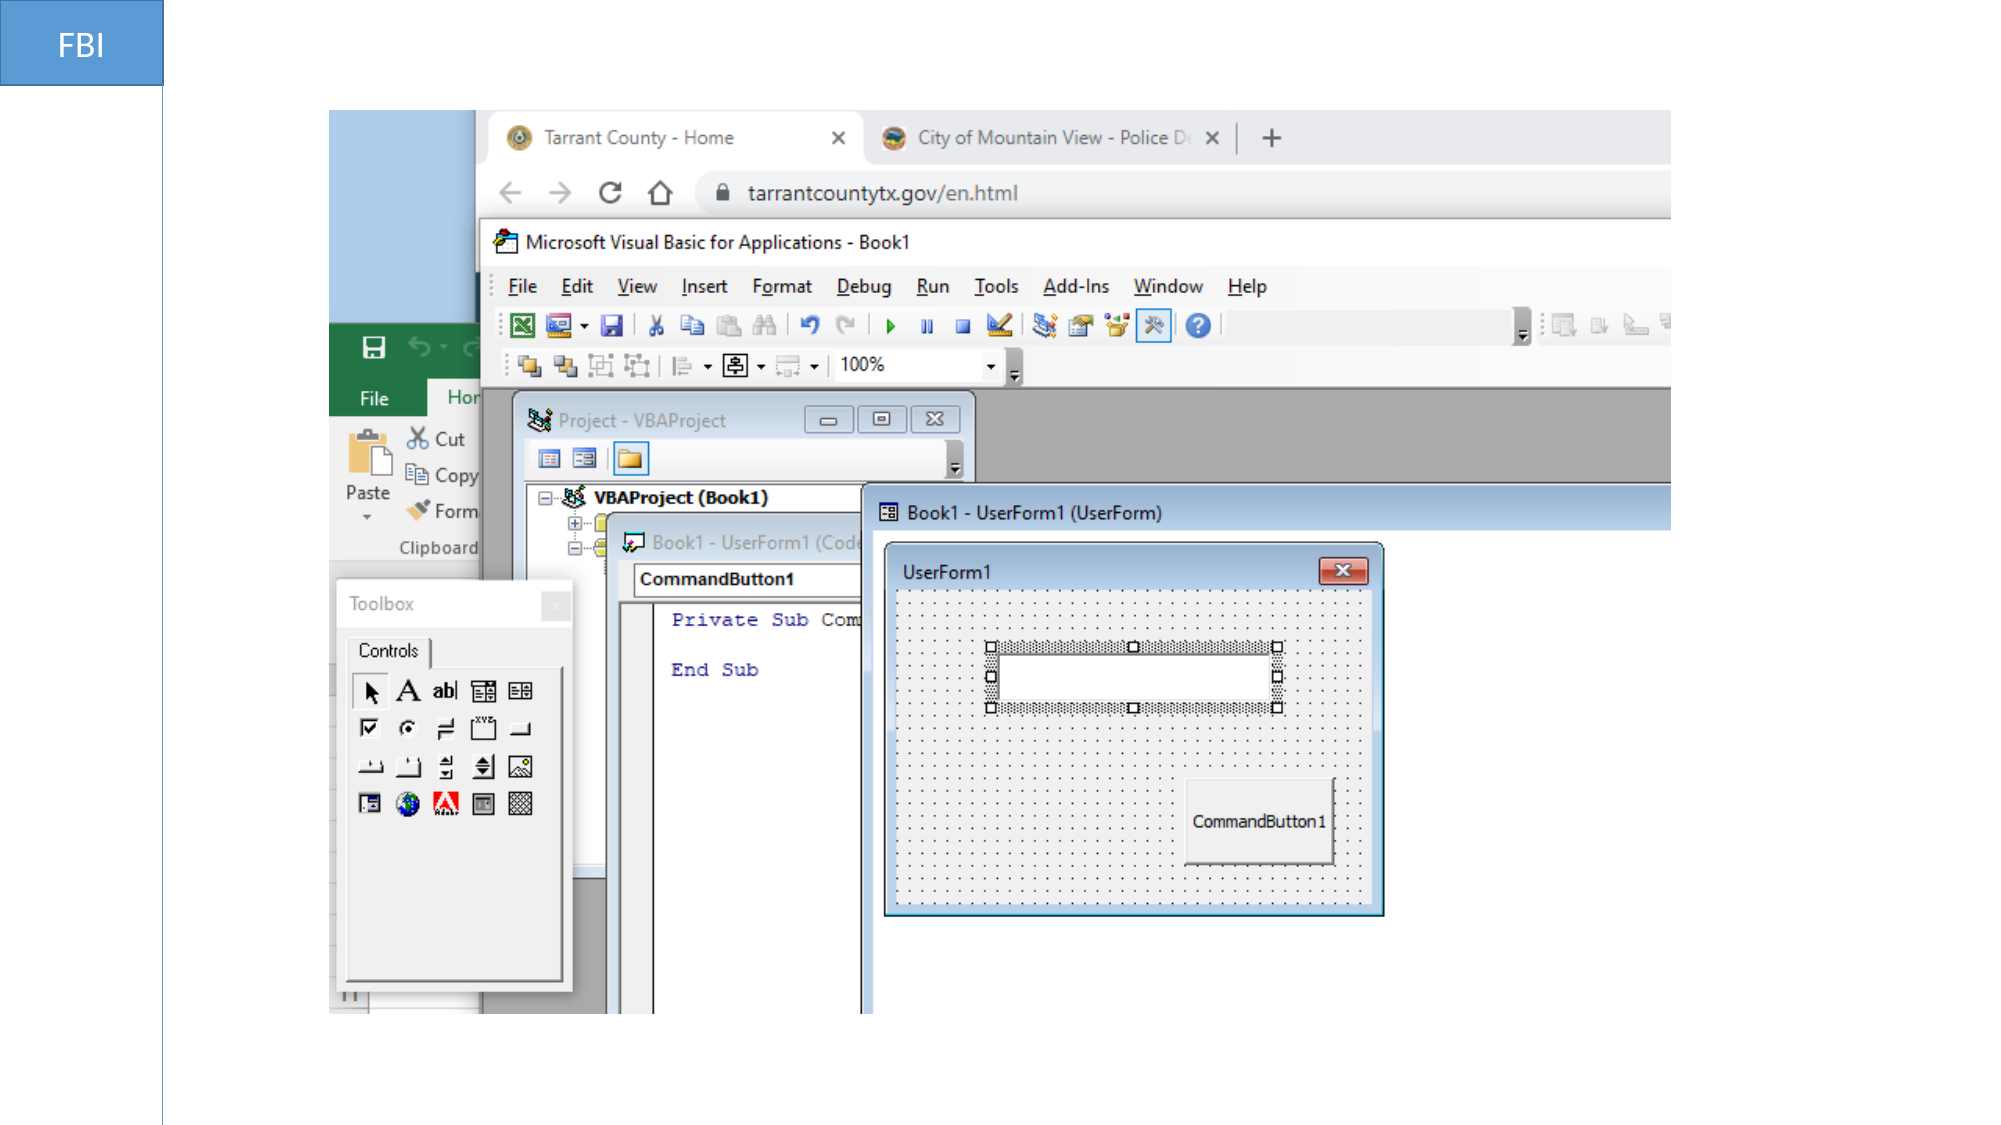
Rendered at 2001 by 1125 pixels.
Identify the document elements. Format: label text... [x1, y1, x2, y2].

text_box FBI [0, 0, 164, 86]
picture [329, 110, 1671, 1015]
